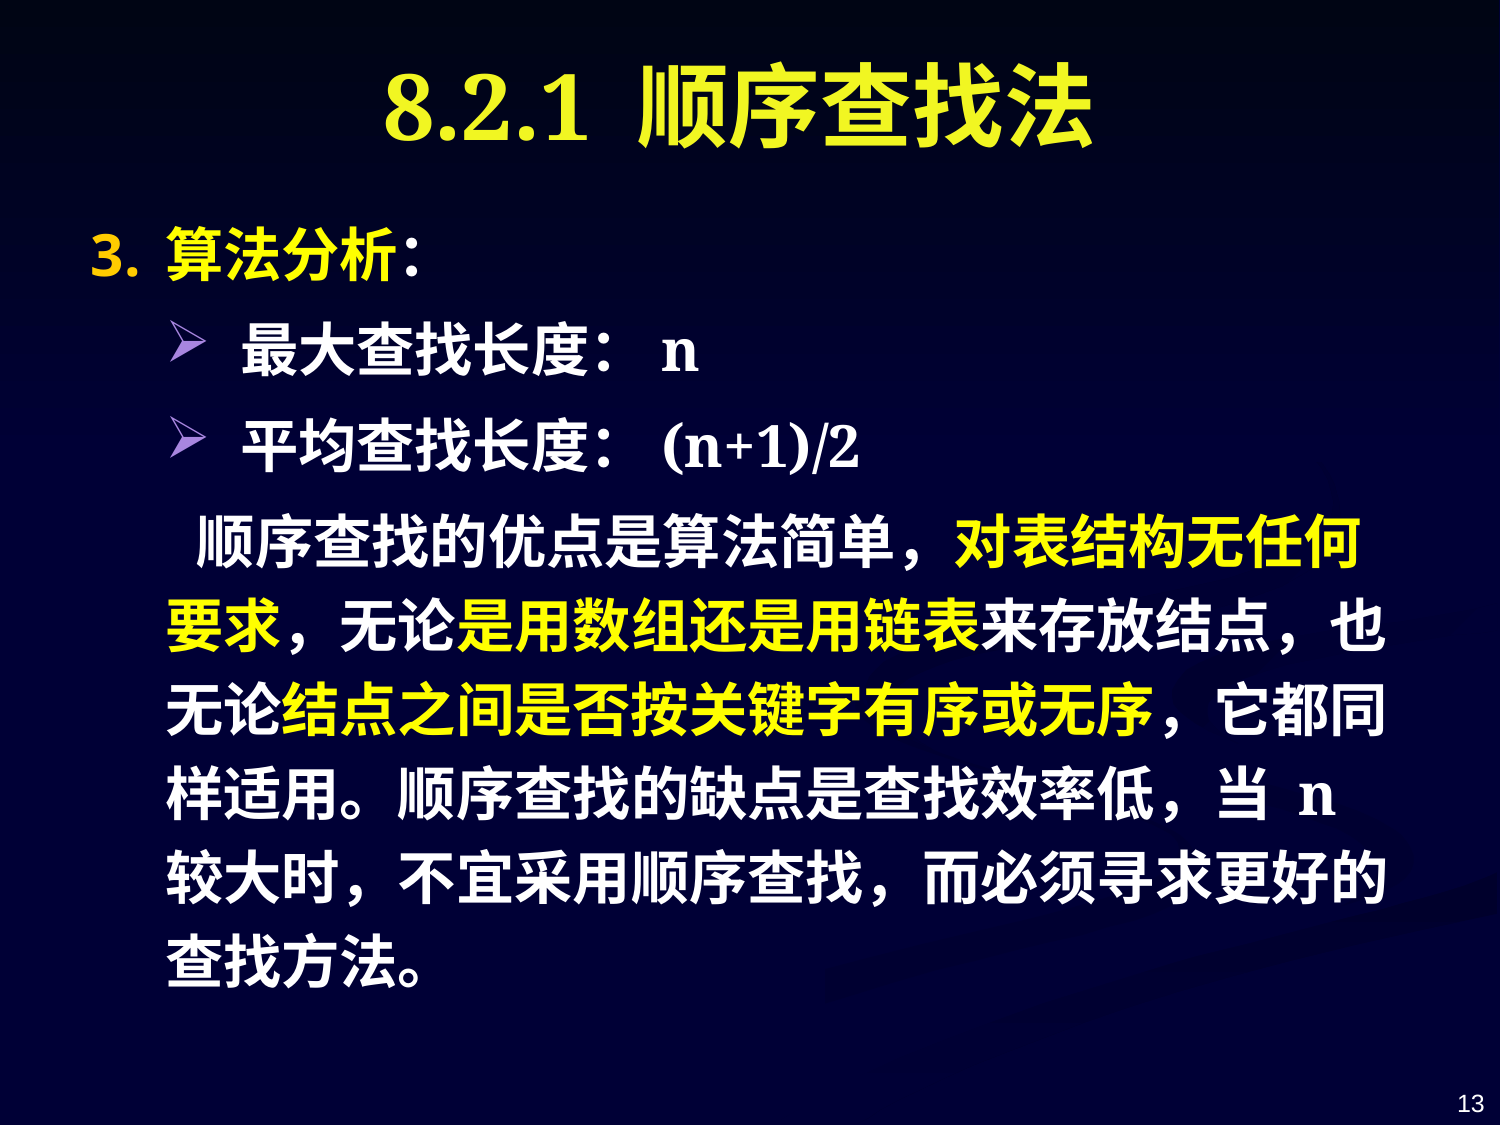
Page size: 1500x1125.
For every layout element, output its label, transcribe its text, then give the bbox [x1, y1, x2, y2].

slide_number 13 [1149, 1046, 1500, 1125]
title 8.2.1 顺序查找法 [64, 23, 1415, 185]
list 算法分析： 最大查找长度：n 平均查找长度：(n+1)/2 顺序查找的优点是算法简单，对表结构无任何要求，无论是用数组还是用链表来存放结点，也无论结点之间是否按关键字有序或无序，它都同样适用。顺序查找的缺点是查找效率低，当 n 较大时，不宜采用顺序查找，而必须寻求更好的查找方法。 [75, 196, 1425, 1071]
